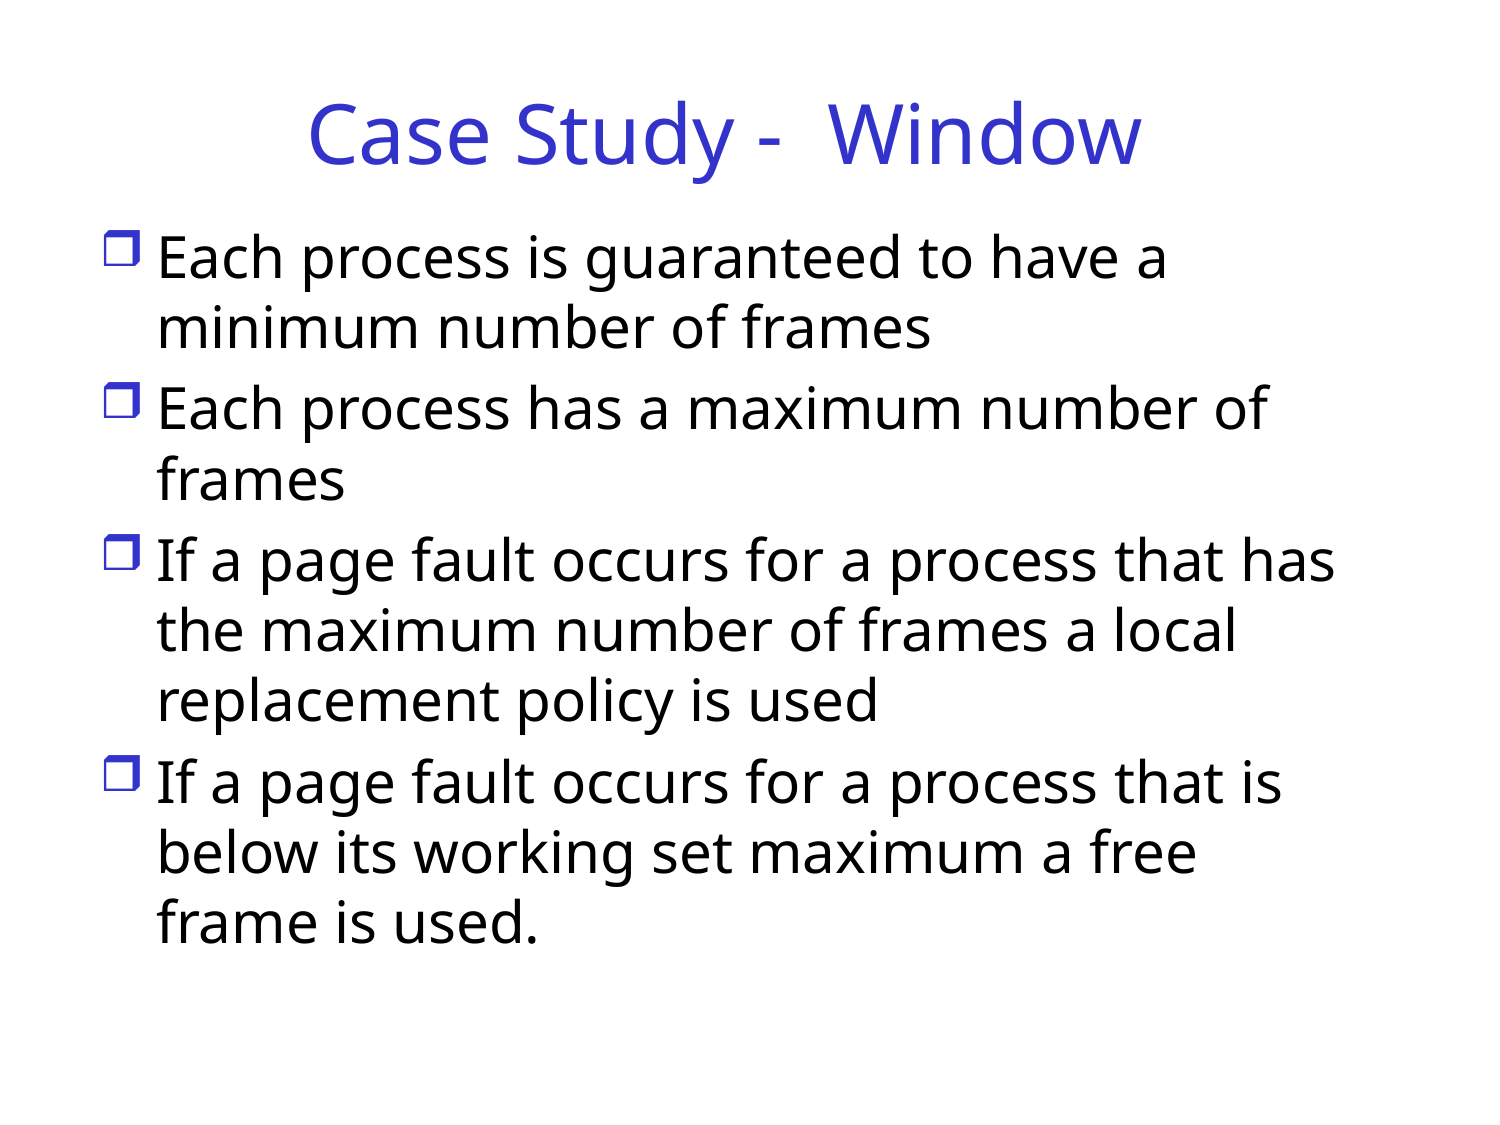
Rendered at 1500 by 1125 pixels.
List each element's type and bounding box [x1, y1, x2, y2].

title [87, 37, 1363, 226]
list [84, 212, 1360, 976]
